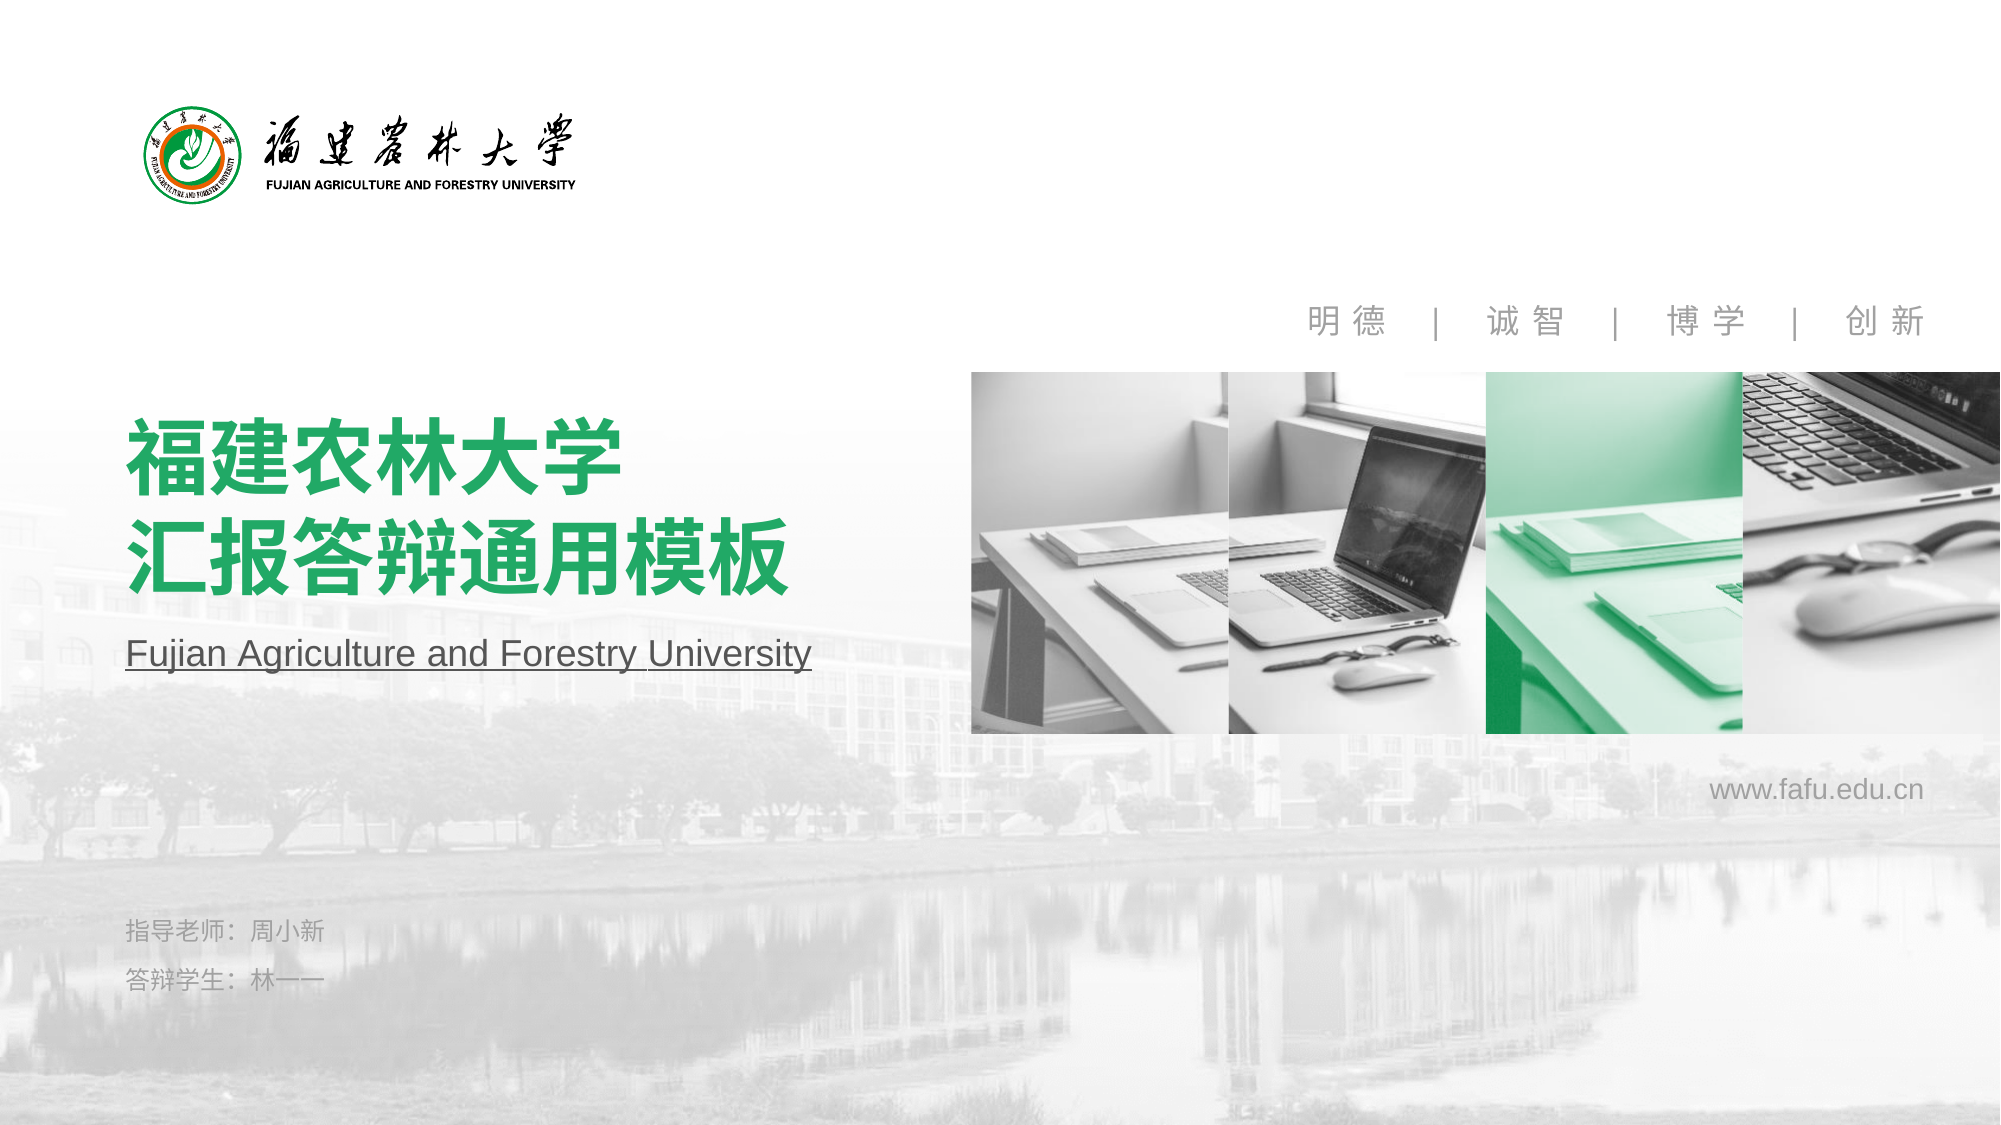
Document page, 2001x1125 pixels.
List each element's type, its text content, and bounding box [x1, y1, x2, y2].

list 答辩学生：林一一 [110, 957, 1890, 1006]
text_box www.fafu.edu.cn [1619, 762, 1940, 813]
text_box 明德 | 诚智 | 博学 | 创新 [939, 293, 1940, 348]
subtitle Fujian Agriculture and Forestry University [110, 613, 1452, 683]
list 指导老师：周小新 [110, 908, 1890, 957]
title 福建农林大学 汇报答辩通用模板 [110, 291, 1452, 613]
